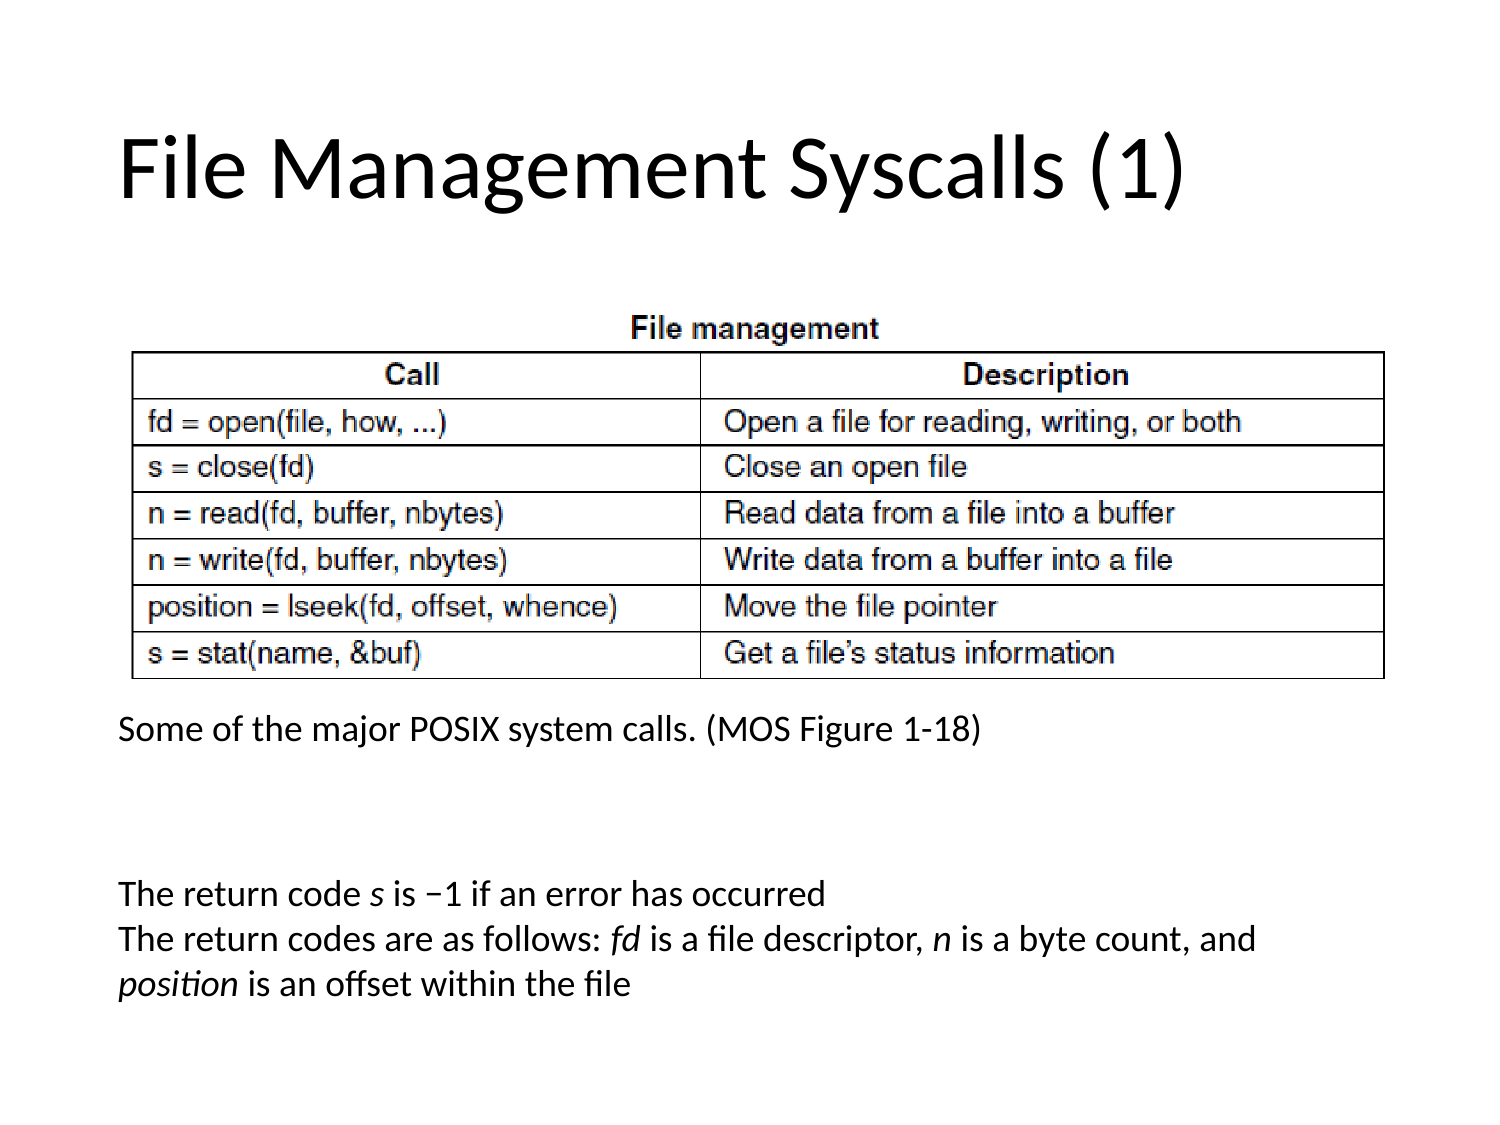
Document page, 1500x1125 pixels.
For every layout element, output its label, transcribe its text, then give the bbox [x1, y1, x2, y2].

title File Management Syscalls (1) [103, 59, 1397, 278]
text_box Some of the major POSIX system calls. (MOS Figure 1-18) [103, 703, 1397, 757]
text_box The return code s is −1 if an error has occurred The return codes are as follows: fd is a file descriptor, n is a byte count, and position is an offset within the file [103, 861, 1397, 1014]
picture [102, 299, 1407, 697]
